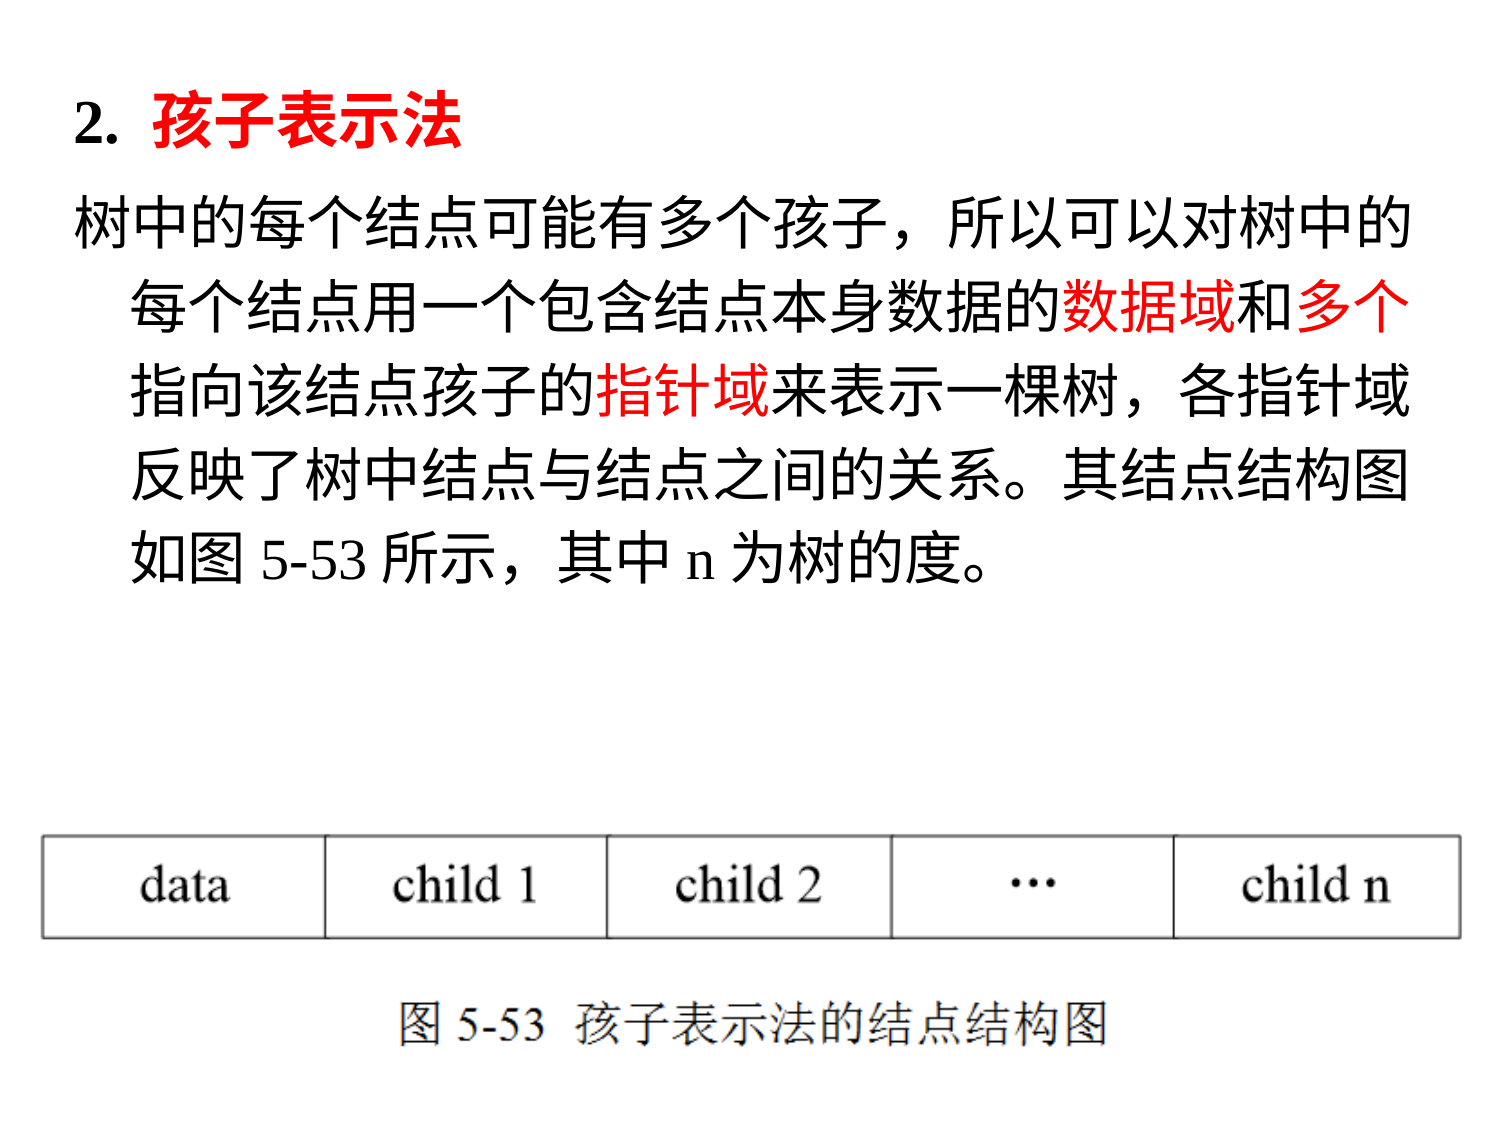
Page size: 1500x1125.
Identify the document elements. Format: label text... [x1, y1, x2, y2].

list 2. 孩子表示法 树中的每个结点可能有多个孩子，所以可以对树中的每个结点用一个包含结点本身数据的数据域和多个指向该结点孩子的指针域来表示一棵树，各指针域反映了树中结点与结点之间的关系。其结点结构图如图5-53所示，其中n为树的度。 [58, 58, 1465, 739]
picture [7, 793, 1500, 1091]
